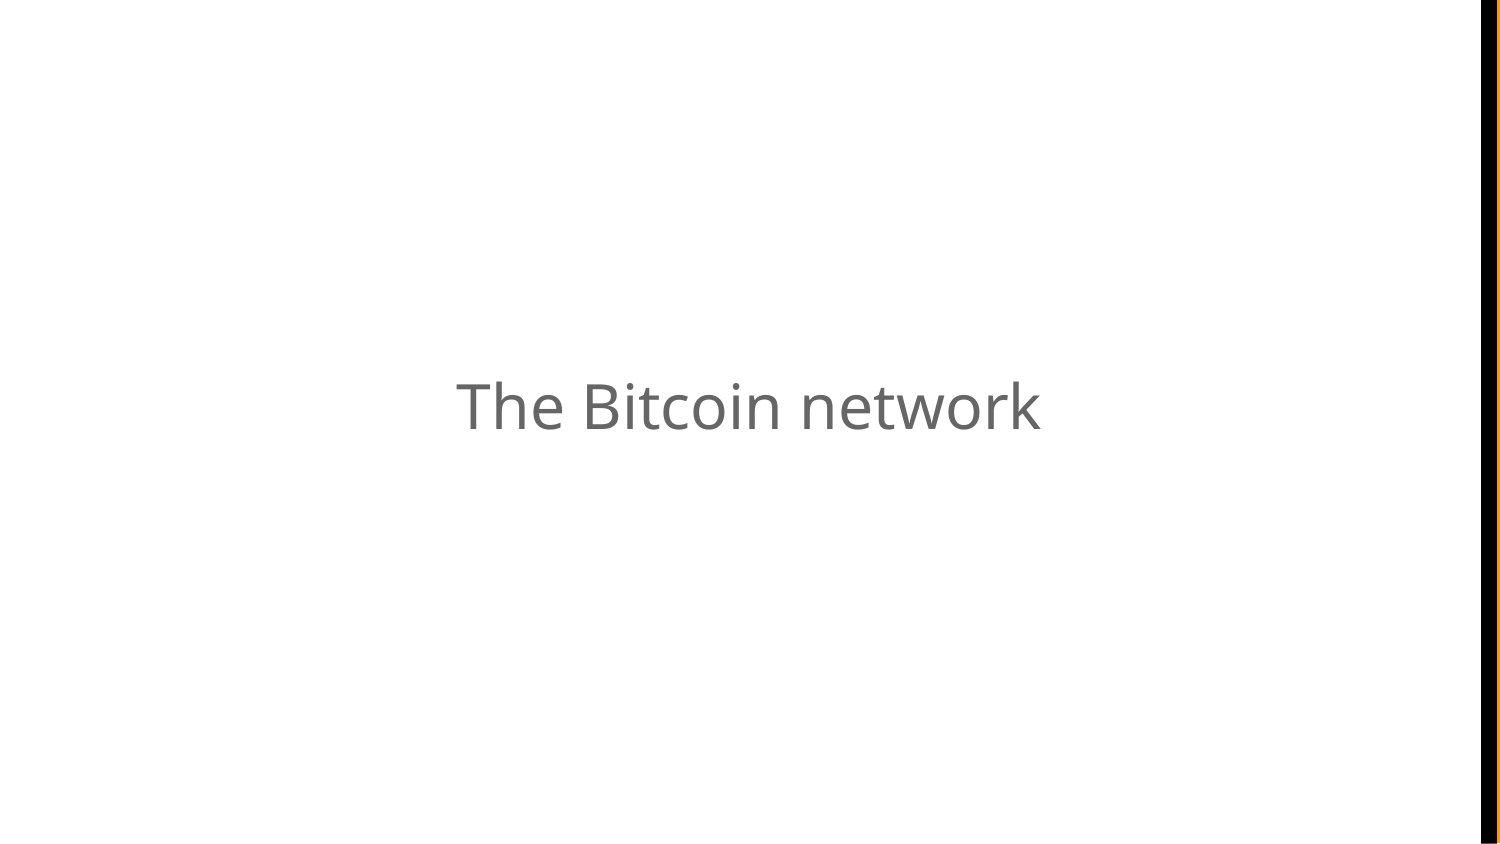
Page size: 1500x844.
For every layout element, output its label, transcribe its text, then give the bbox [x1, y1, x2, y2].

subtitle The Bitcoin network [112, 277, 1388, 560]
